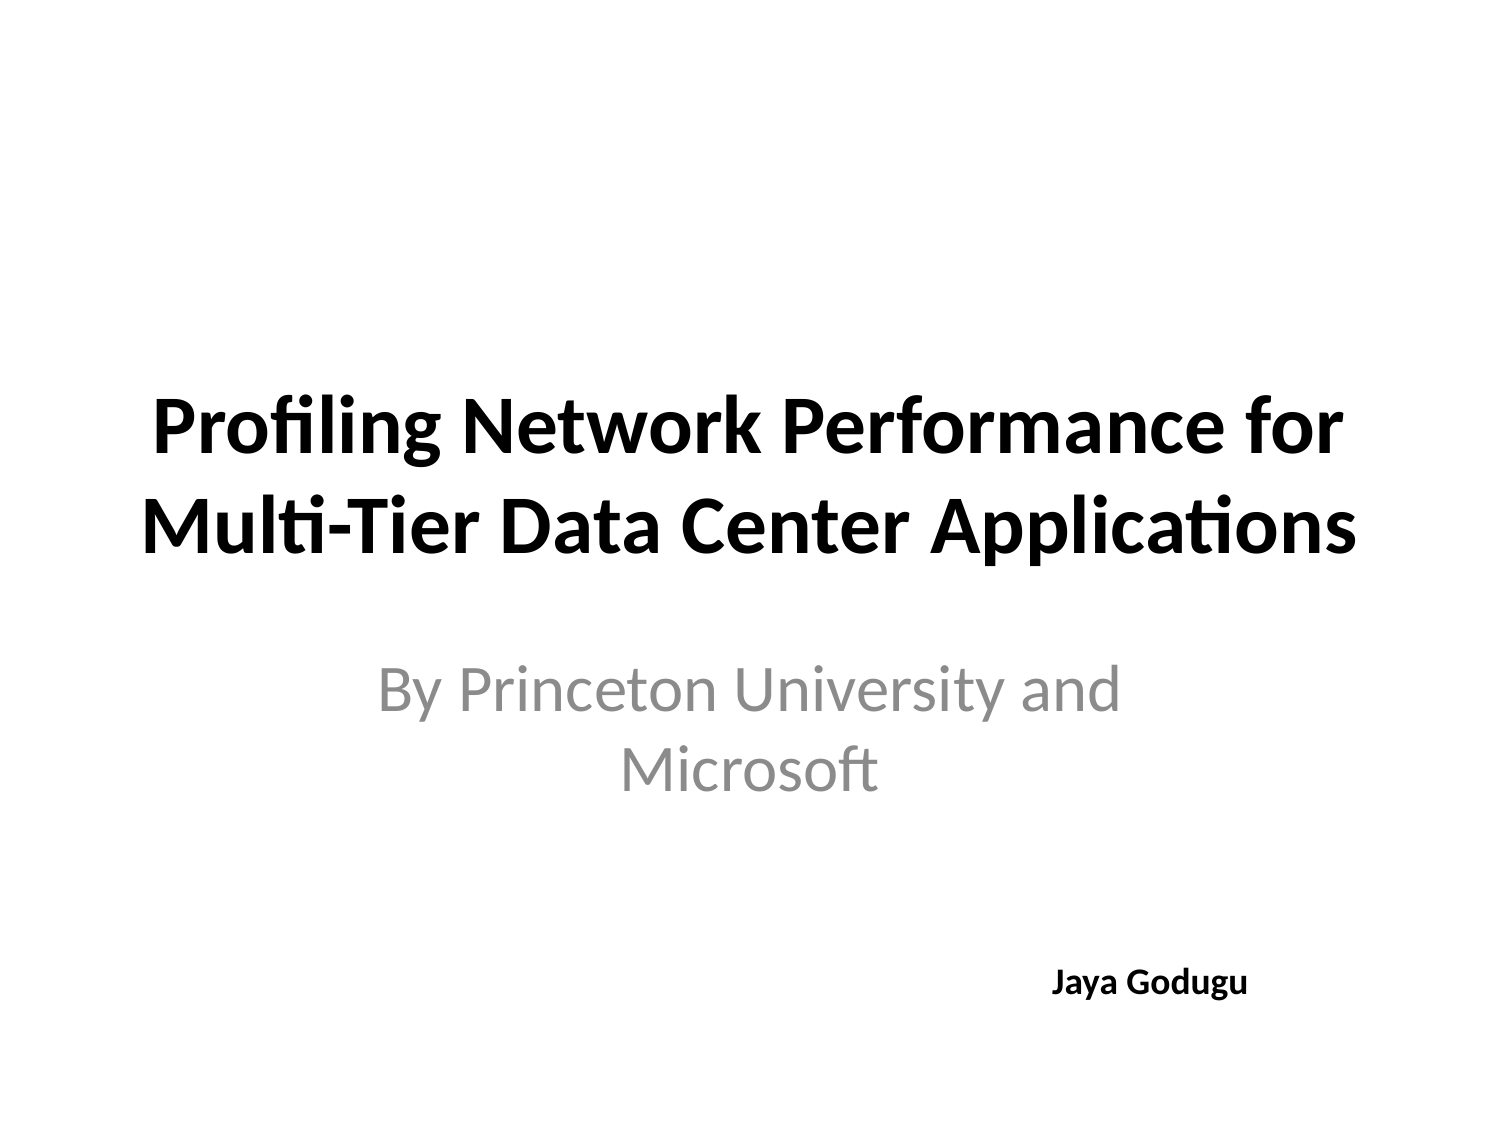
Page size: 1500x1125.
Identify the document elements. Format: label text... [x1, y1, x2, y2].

text_box Jaya Godugu [1037, 949, 1425, 1010]
subtitle By Princeton University and Microsoft [225, 637, 1275, 925]
title Profiling Network Performance for Multi-Tier Data Center Applications [112, 349, 1388, 591]
